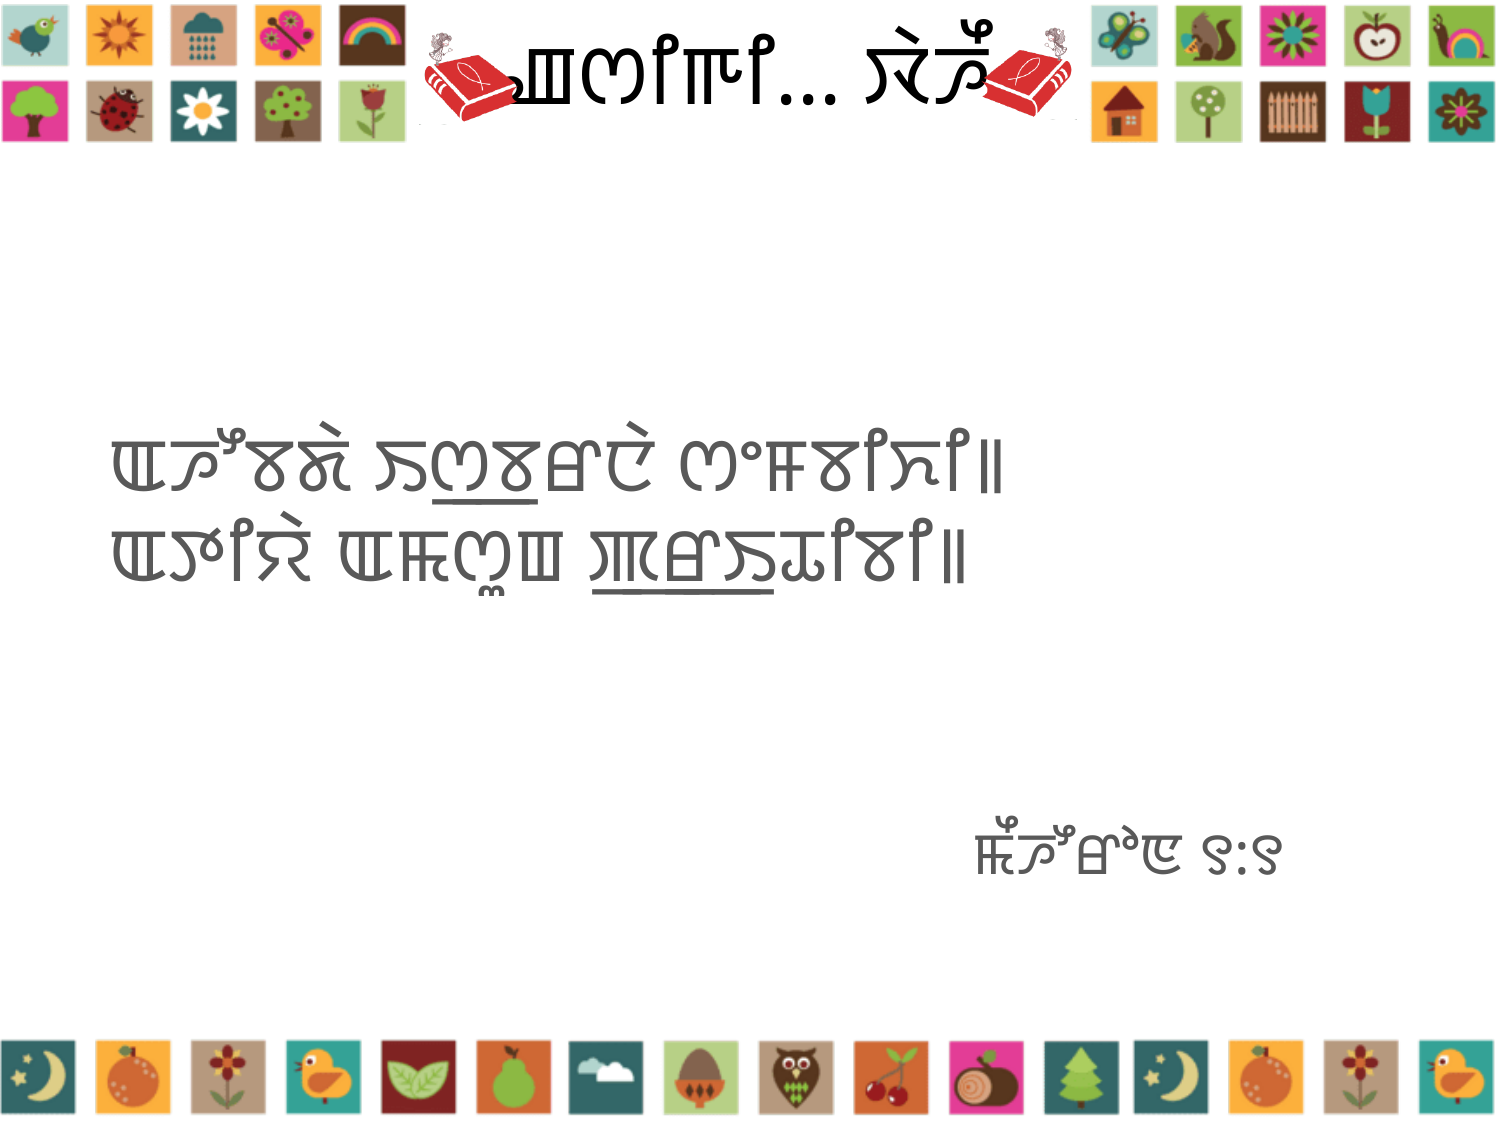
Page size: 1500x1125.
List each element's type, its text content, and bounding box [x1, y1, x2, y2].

text_box ꯉꯁꯤꯒꯤ... ꯋꯥꯍꯩ [425, 13, 1077, 129]
text_box ꯑꯍꯧꯕꯗꯥ ꯏꯁ꯭ꯕꯔꯅꯥ ꯁꯦꯝꯕꯤꯈꯤ꯫ ꯑꯇꯤꯌꯥ ꯑꯃꯁꯨꯡ ꯄ꯭ꯔ꯭ꯏꯊꯤꯕꯤ꯫ [94, 408, 1441, 604]
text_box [0, 1028, 1500, 1118]
picture [0, 3, 550, 150]
text_box ꯃꯩꯍꯧꯔꯣꯟ ꯱:꯱ [812, 809, 1445, 894]
picture [950, 3, 1500, 150]
